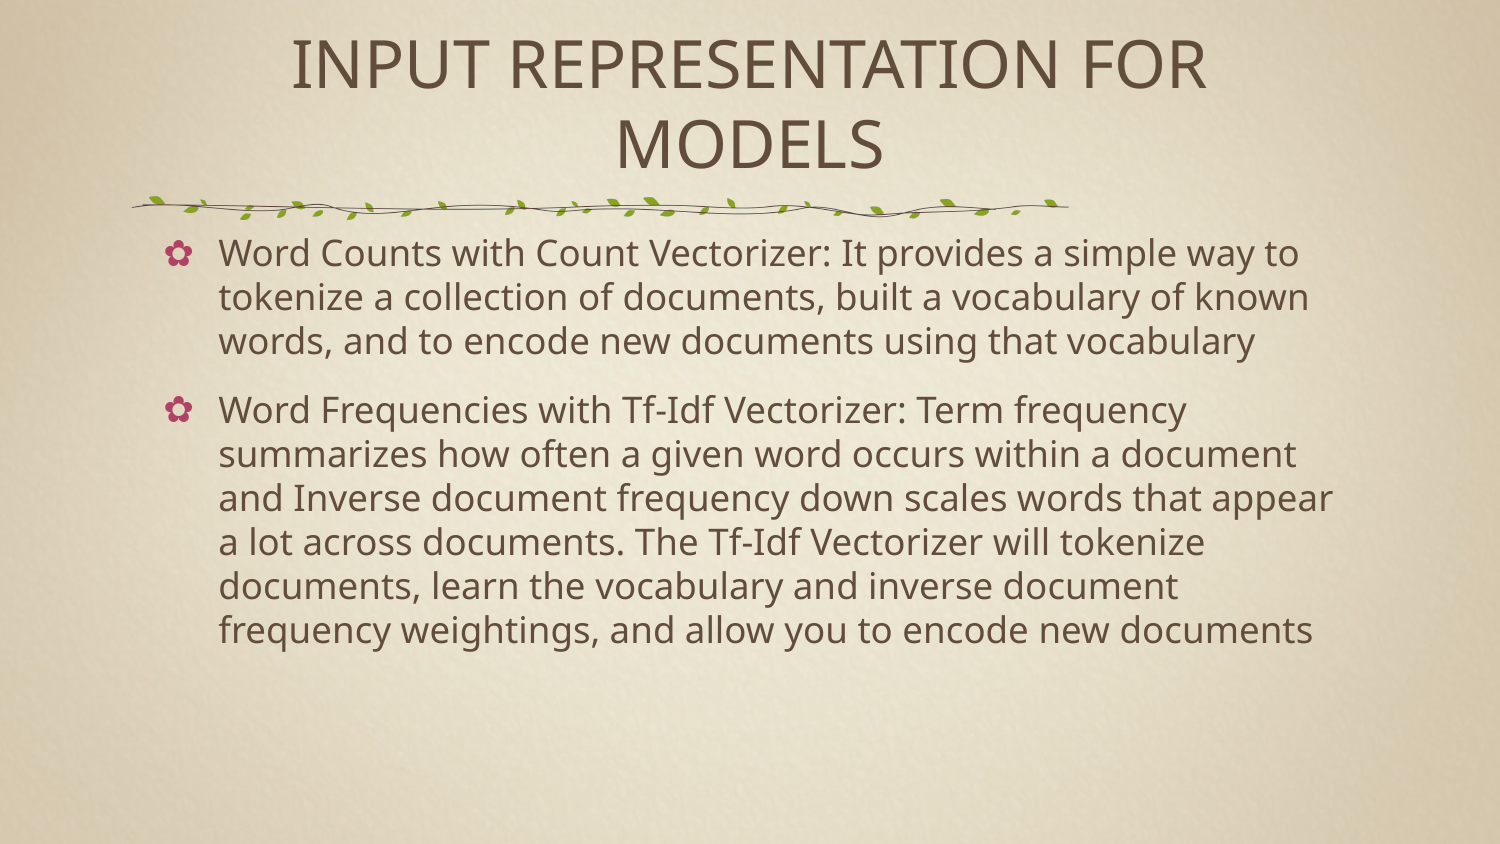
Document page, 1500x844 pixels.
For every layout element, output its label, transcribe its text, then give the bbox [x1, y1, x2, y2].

text_box Word Counts with Count Vectorizer: It provides a simple way to tokenize a collection of documents, built a vocabulary of known words, and to encode new documents using that vocabulary Word Frequencies with Tf-Idf Vectorizer: Term frequency summarizes how often a given word occurs within a document and Inverse document frequency down scales words that appear a lot across documents. The Tf-Idf Vectorizer will tokenize documents, learn the vocabulary and inverse document frequency weightings, and allow you to encode new documents [148, 214, 1352, 737]
text_box Input Representation for models [148, 32, 1352, 189]
picture [0, 0, 1500, 844]
